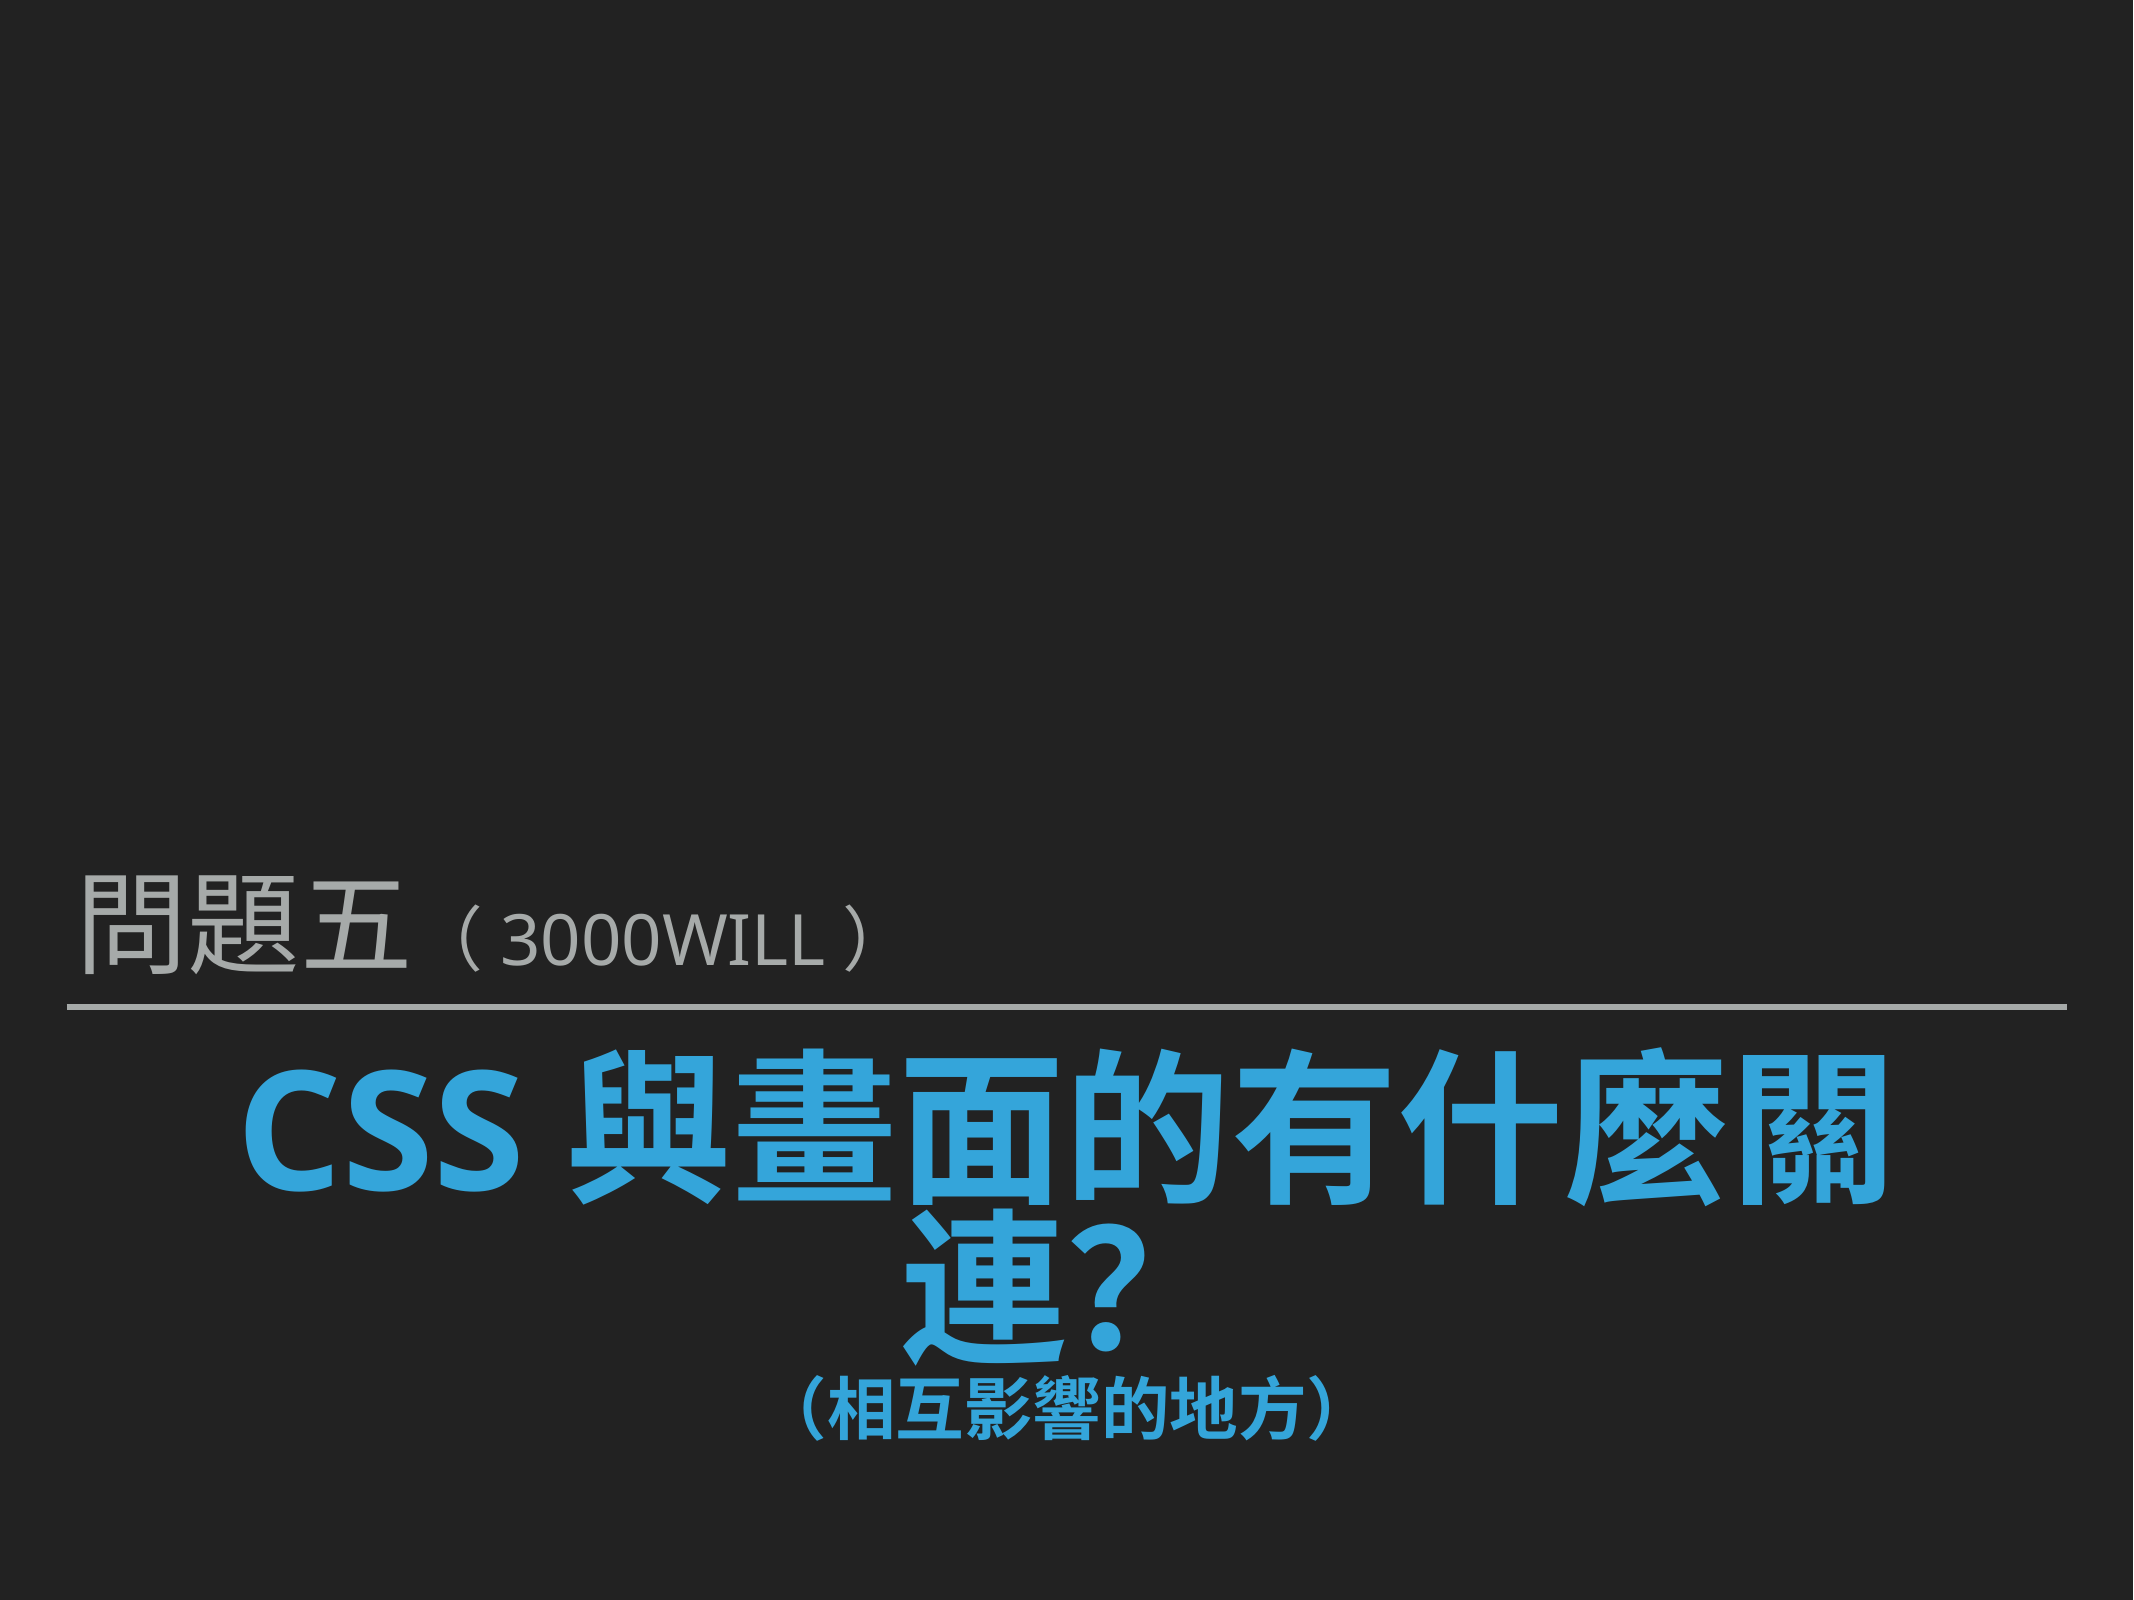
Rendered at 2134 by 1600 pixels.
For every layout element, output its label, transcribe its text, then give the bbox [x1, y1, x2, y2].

subtitle 問題五（3000will） [66, 699, 2068, 997]
title css與畫面的有什麼關連？ （相互影響的地方） [66, 1053, 2068, 1499]
